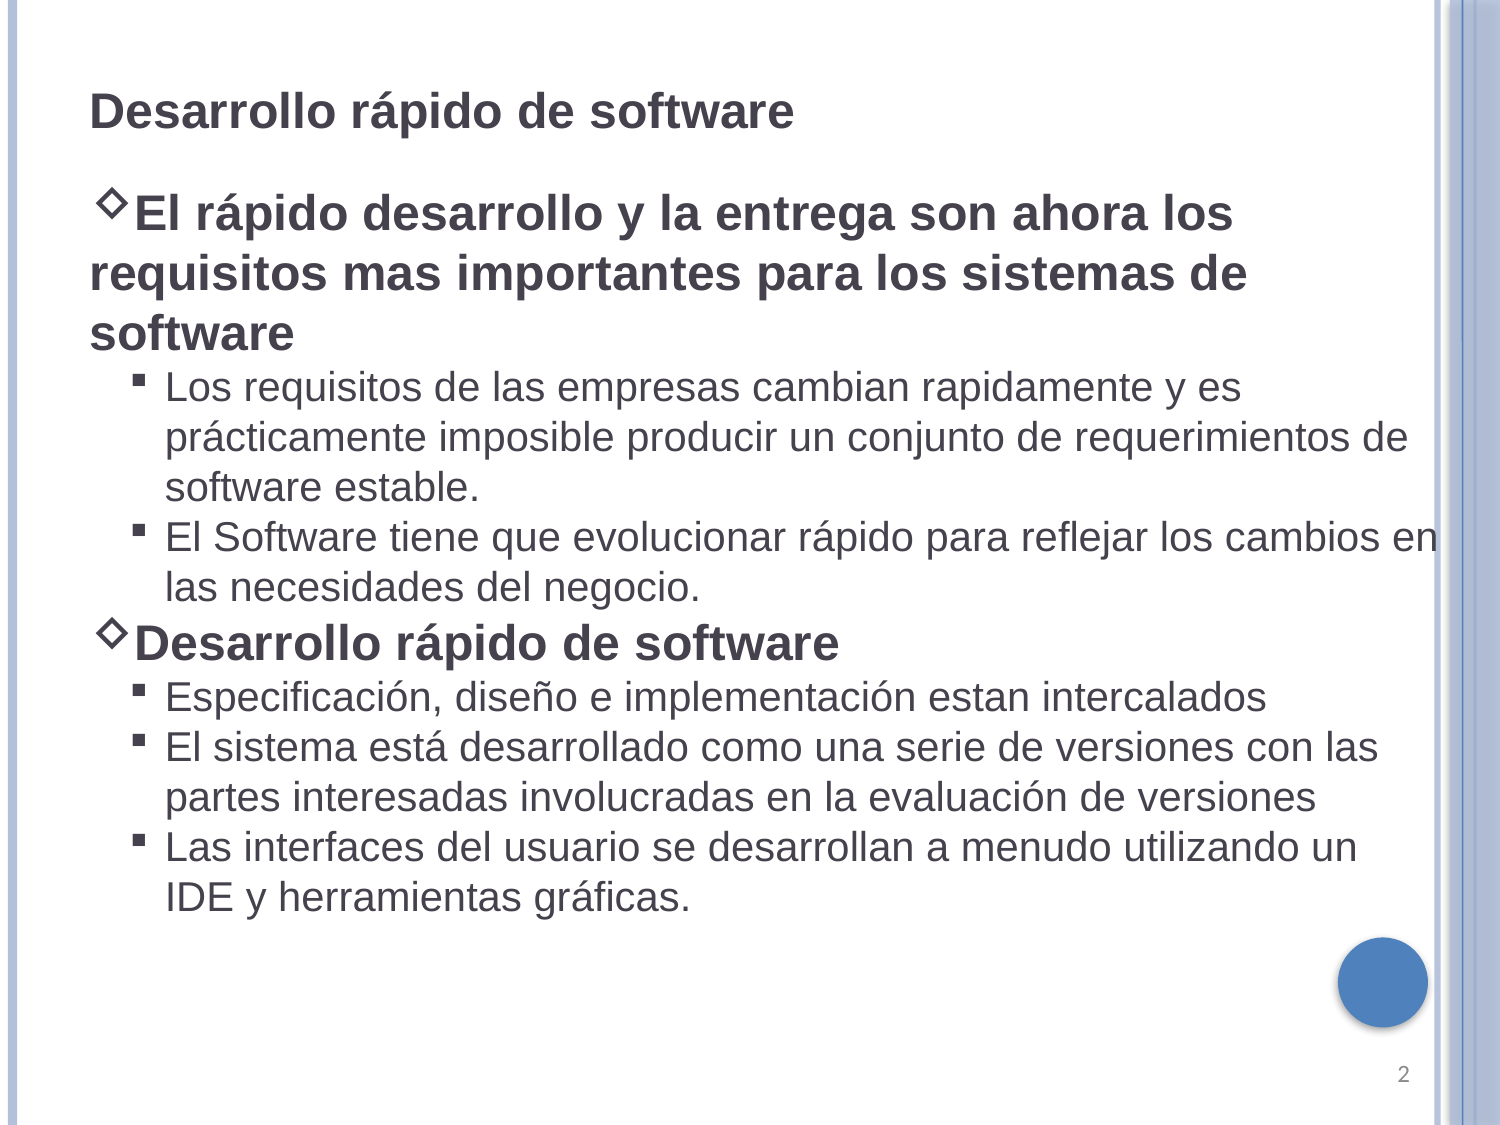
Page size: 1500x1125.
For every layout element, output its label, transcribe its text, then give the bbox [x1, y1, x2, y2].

text_box 2 [1074, 1042, 1425, 1103]
text_box El rápido desarrollo y la entrega son ahora los requisitos mas importantes para los sistemas de software Los requisitos de las empresas cambian rapidamente y es prácticamente imposible producir un conjunto de requerimientos de software estable. El Software tiene que evolucionar rápido para reflejar los cambios en las necesidades del negocio. Desarrollo rápido de software Especificación, diseño e implementación estan intercalados El sistema está desarrollado como una serie de versiones con las partes interesadas involucradas en la evaluación de versiones Las interfaces del usuario se desarrollan a menudo utilizando un IDE y herramientas gráficas. [75, 172, 1455, 1125]
text_box Desarrollo rápido de software [74, 45, 1272, 233]
